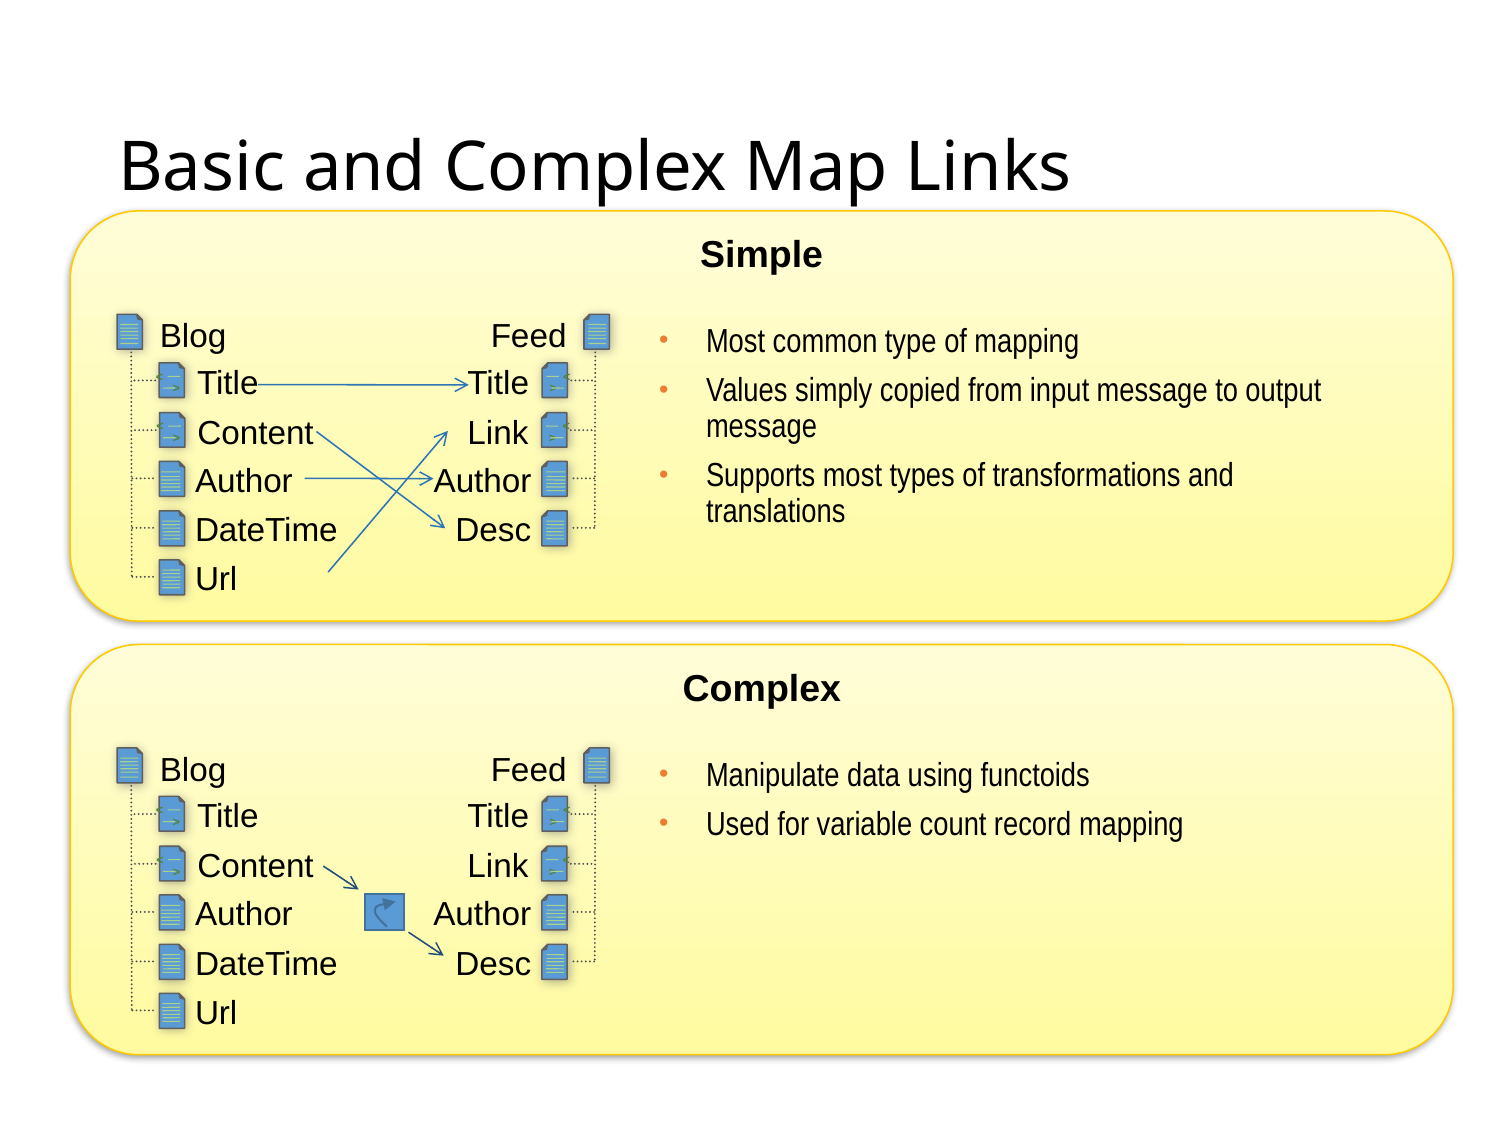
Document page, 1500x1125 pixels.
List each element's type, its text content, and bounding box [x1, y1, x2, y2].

text_box Complex [105, 656, 1418, 716]
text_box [448, 747, 610, 983]
text_box Manipulate data using functoids Used for variable count record mapping [644, 749, 1395, 890]
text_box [365, 893, 405, 930]
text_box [117, 747, 448, 1032]
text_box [408, 932, 444, 956]
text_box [117, 314, 610, 598]
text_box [323, 866, 359, 890]
text_box Simple [105, 222, 1418, 283]
text_box [70, 644, 1454, 1055]
title Basic and Complex Map Links [103, 59, 1397, 278]
text_box [70, 212, 1454, 622]
text_box Most common type of mapping Values simply copied from input message to output message Supports most types of transformations and translations [644, 316, 1395, 578]
